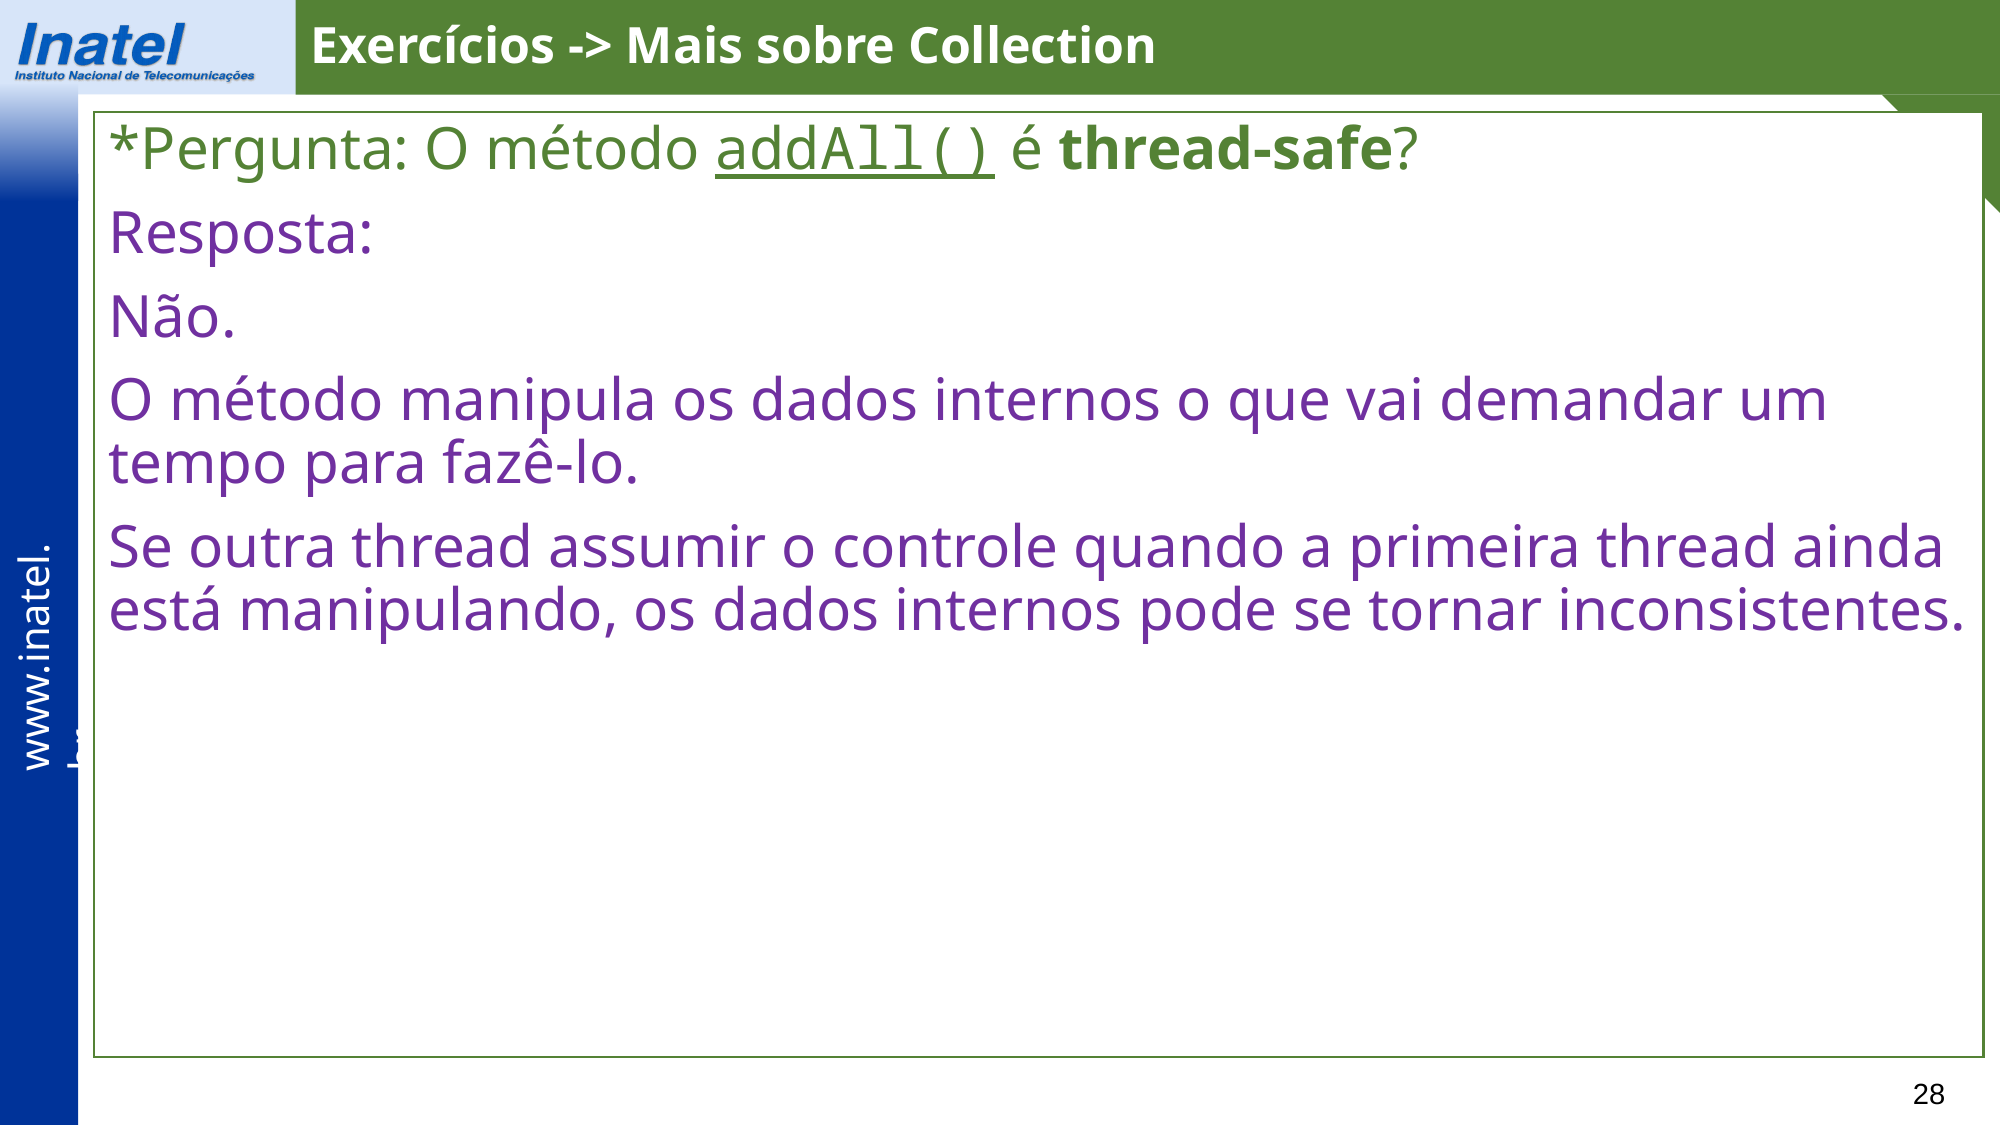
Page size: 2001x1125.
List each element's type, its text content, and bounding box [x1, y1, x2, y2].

text_box [1879, 93, 2000, 215]
text_box Exercícios -> Mais sobre Collection [295, 0, 2000, 96]
picture [12, 20, 258, 85]
text_box *Pergunta: O método addAll() é thread-safe? Resposta: Não. O método manipula os dados internos o que vai demandar um tempo para fazê-lo. Se outra thread assumir o controle quando a primeira thread ainda está manipulando, os dados internos pode se tornar inconsistentes. [93, 111, 1985, 1058]
